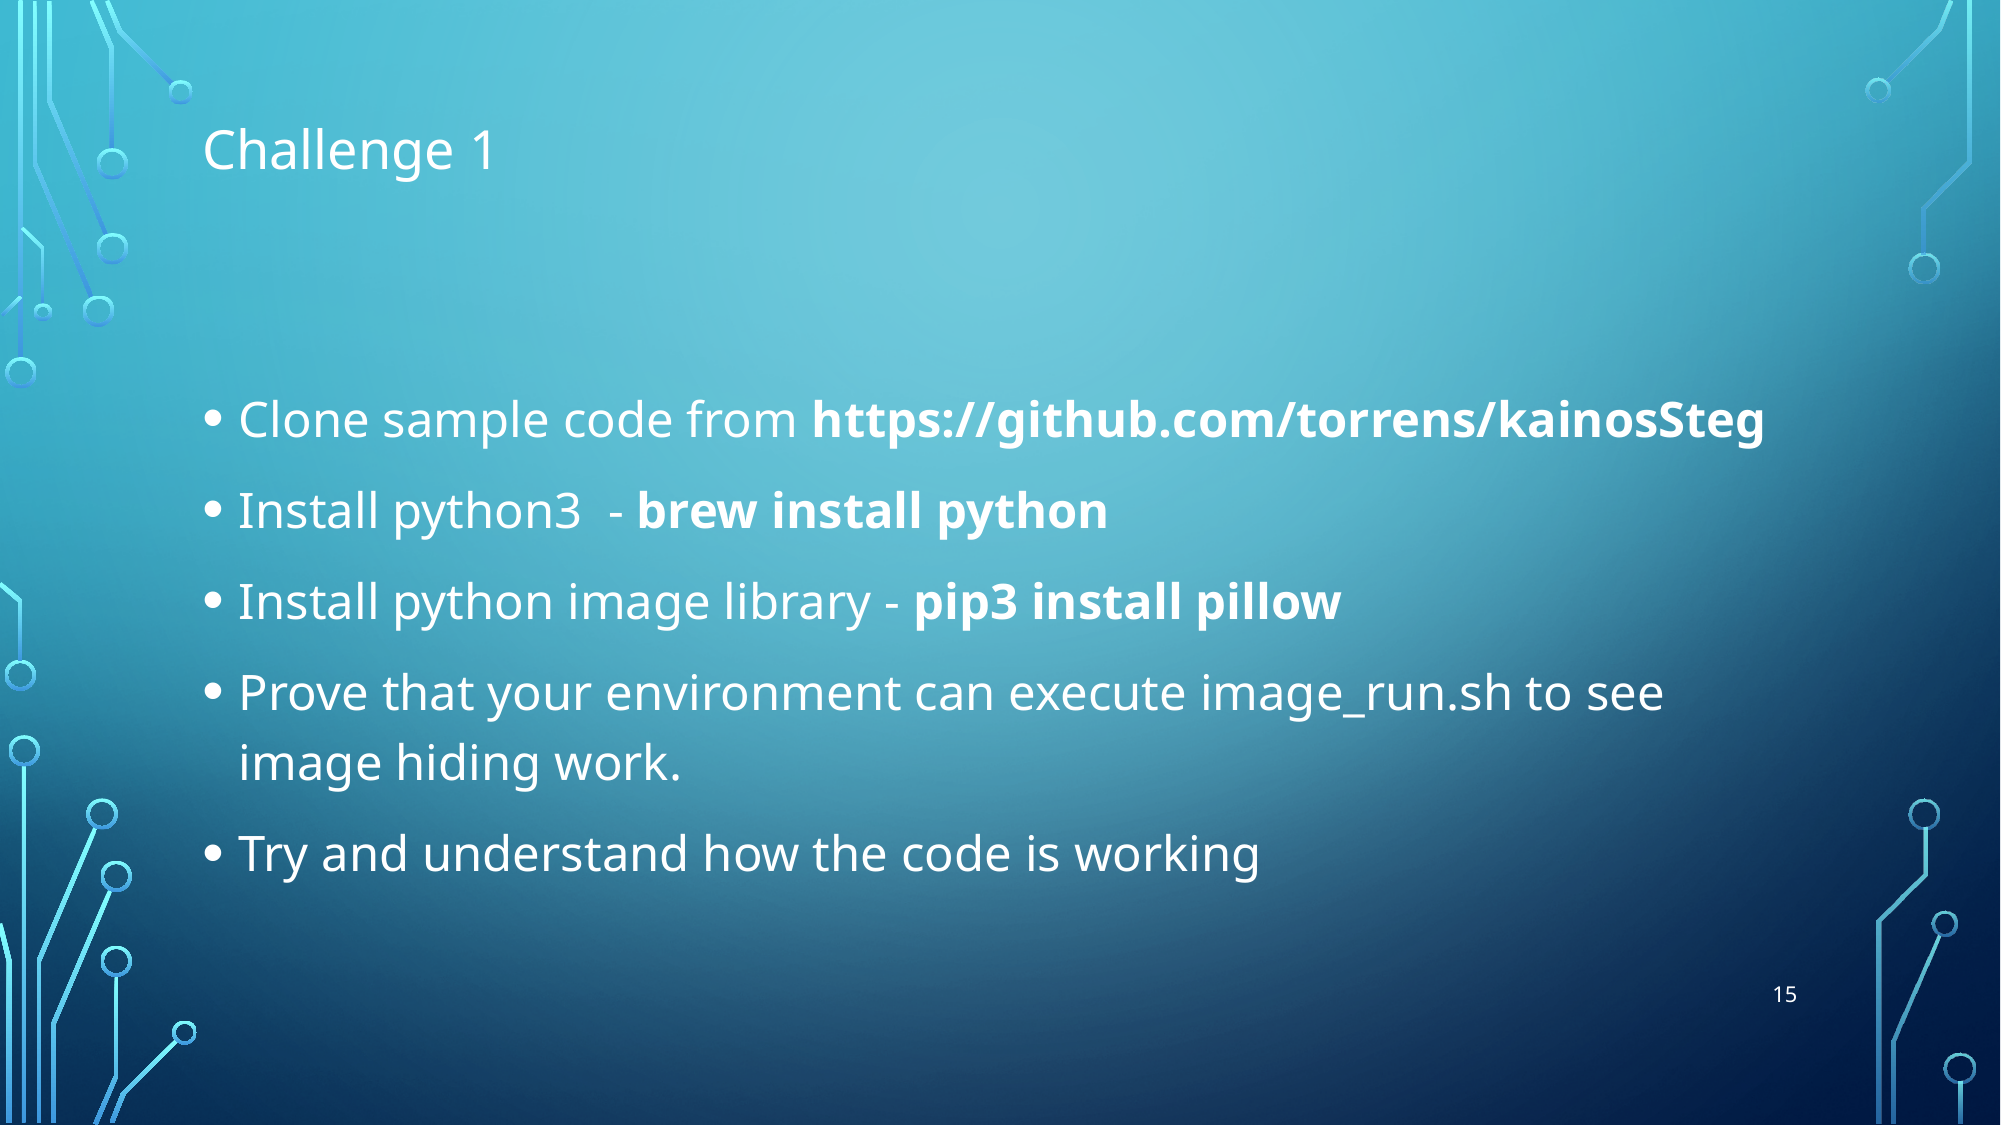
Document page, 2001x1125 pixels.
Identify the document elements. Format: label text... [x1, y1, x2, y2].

slide_number 15 [1685, 965, 1813, 1025]
title Challenge 1 [187, 101, 546, 203]
list Clone sample code from https://github.com/torrens/kainosSteg Install python3 - brew install python Install python image library - pip3 install pillow Prove that your environment can execute image_run.sh to see image hiding work. Try and understand how the code is working [187, 369, 1813, 950]
